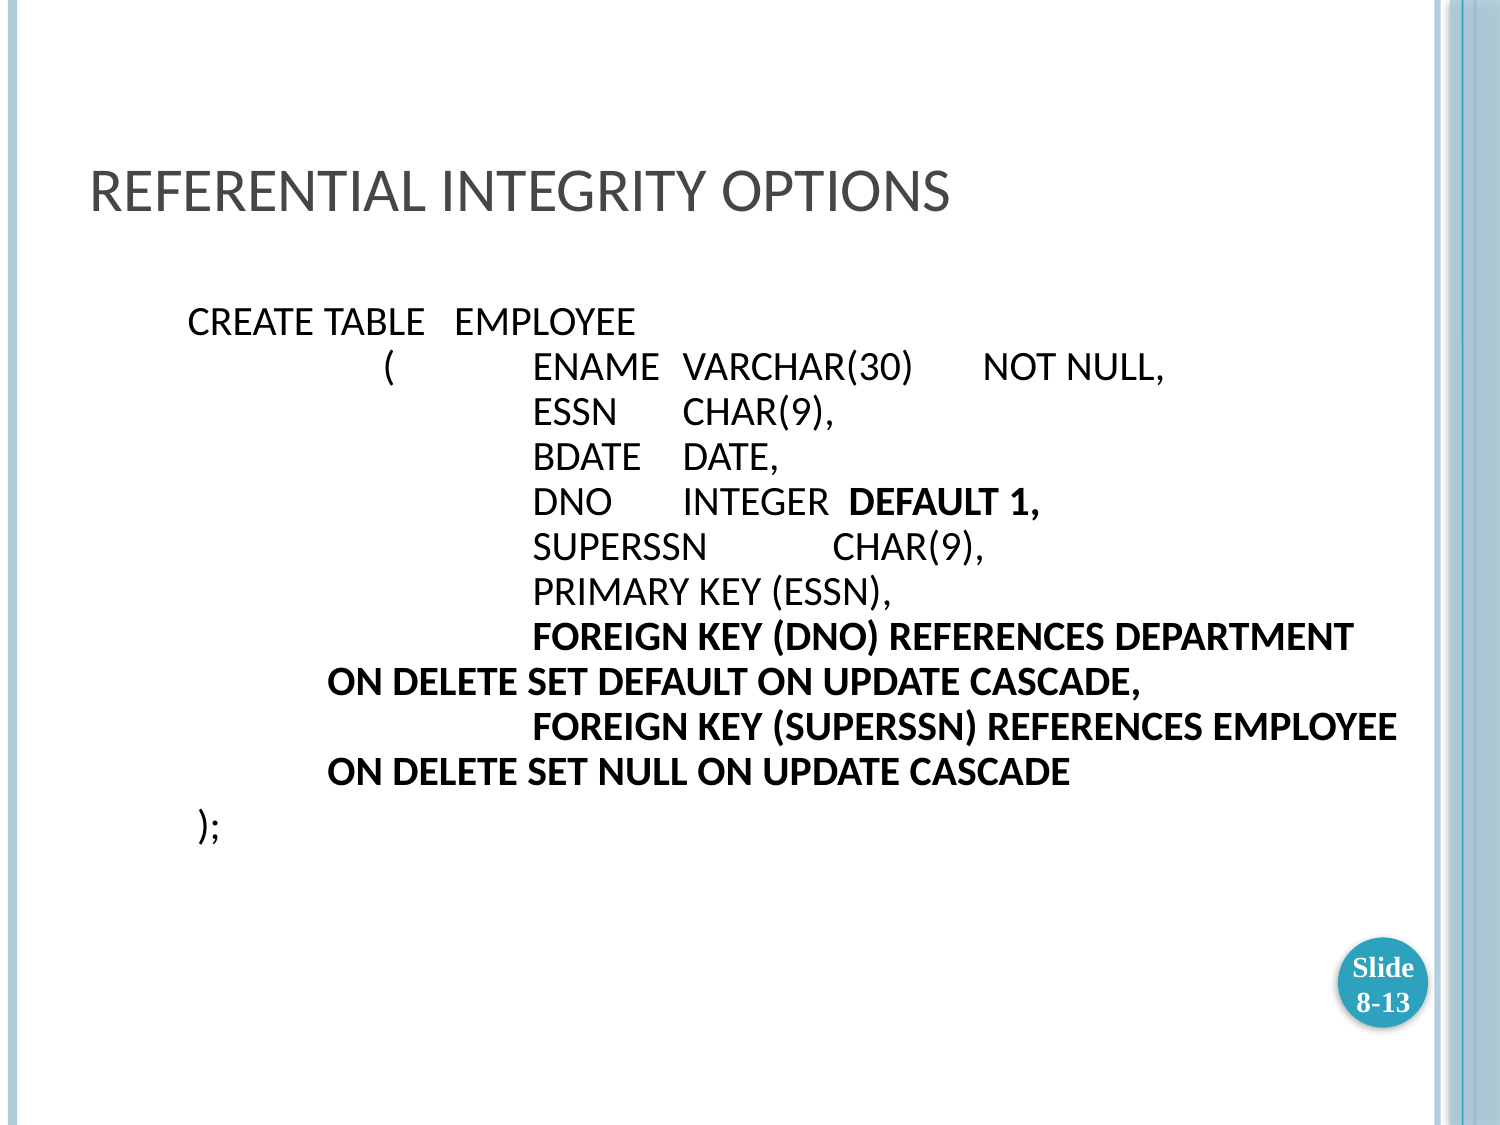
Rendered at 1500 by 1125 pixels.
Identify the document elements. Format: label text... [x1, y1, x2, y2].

list CREATE TABLE EMPLOYEE ( ENAME VARCHAR(30) NOT NULL, ESSN CHAR(9), BDATE DATE, DNO INTEGER DEFAULT 1, SUPERSSN CHAR(9), PRIMARY KEY (ESSN), FOREIGN KEY (DNO) REFERENCES DEPARTMENT ON DELETE SET DEFAULT ON UPDATE CASCADE, FOREIGN KEY (SUPERSSN) REFERENCES EMPLOYEE ON DELETE SET NULL ON UPDATE CASCADE ); [112, 292, 1438, 1081]
title REFERENTIAL INTEGRITY OPTIONS [75, 45, 1300, 233]
slide_number Slide 8-13 [1333, 940, 1434, 1026]
